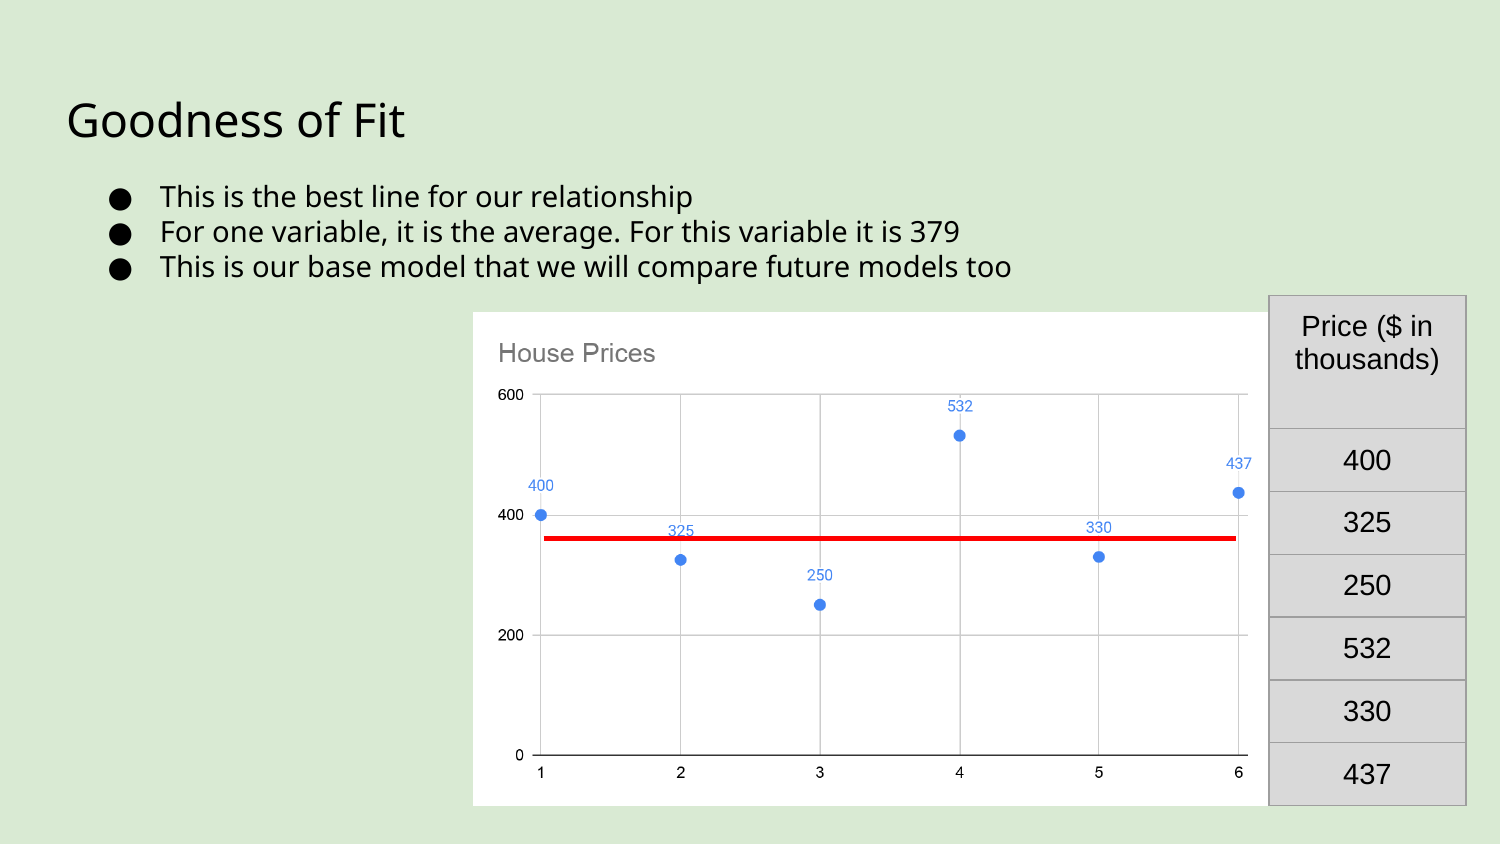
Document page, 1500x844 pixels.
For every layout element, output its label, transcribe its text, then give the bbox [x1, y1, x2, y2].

table_header Price ($ in thousands) [1270, 296, 1465, 428]
text_box This is the best line for our relationship For one variable, it is the average. For this variable it is 379 This is our base model that we will compare future models too [69, 163, 1420, 299]
table_cell 250 [1276, 555, 1465, 616]
table_cell 437 [1276, 743, 1465, 805]
picture [473, 311, 1273, 807]
table_cell 400 [1276, 429, 1465, 491]
table_cell 532 [1276, 618, 1465, 679]
table_cell 325 [1276, 492, 1465, 554]
table_cell 330 [1276, 681, 1465, 742]
title Goodness of Fit [51, 72, 1449, 167]
